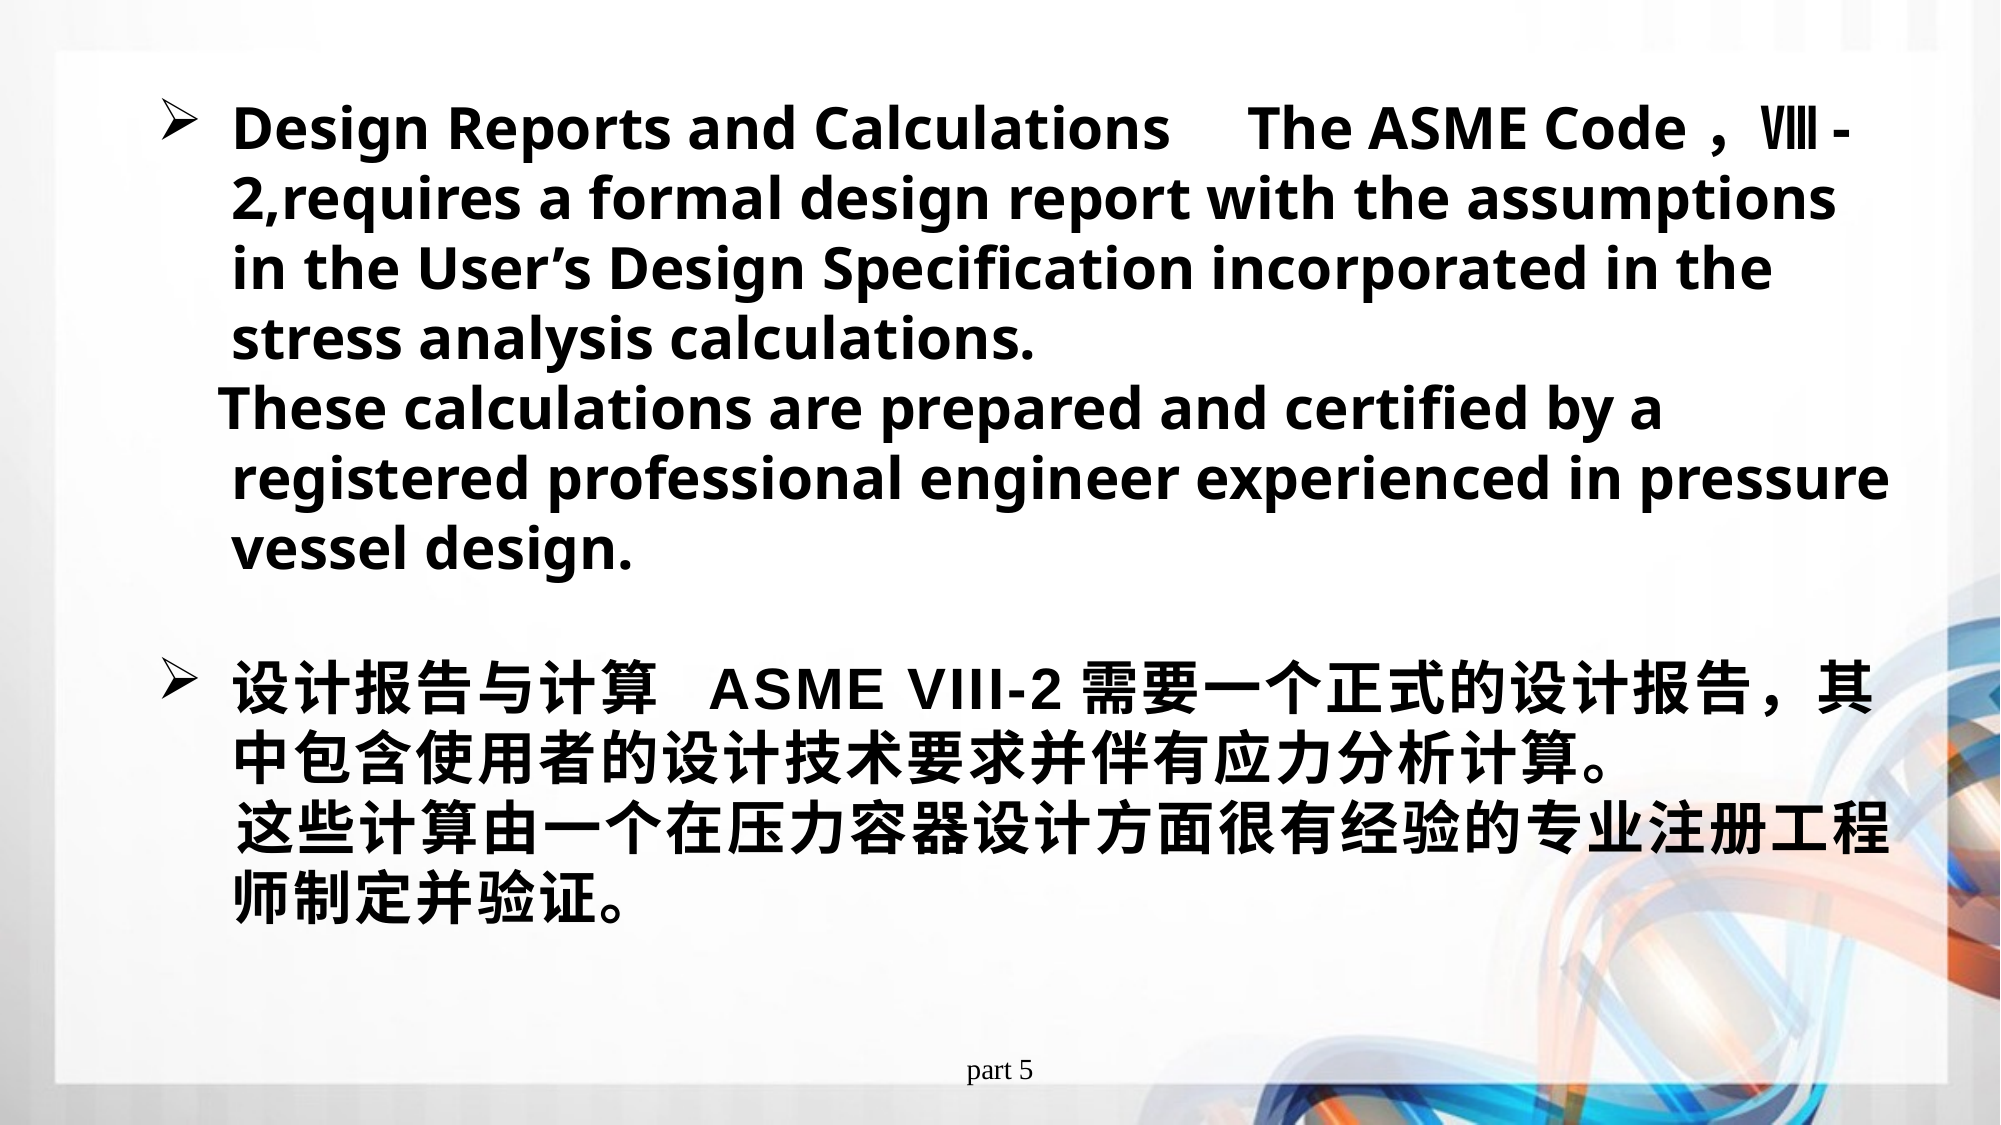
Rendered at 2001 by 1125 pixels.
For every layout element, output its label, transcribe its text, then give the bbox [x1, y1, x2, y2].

footer part 5 [675, 1041, 1325, 1094]
text_box Design Reports and Calculations The ASME Code，Ⅷ-2,requires a formal design report with the assumptions in the User’s Design Specification incorporated in the stress analysis calculations. These calculations are prepared and certified by a registered professional engineer experienced in pressure vessel design. 设计报告与计算 ASME VIII-2需要一个正式的设计报告，其中包含使用者的设计技术要求并伴有应力分析计算。 这些计算由一个在压力容器设计方面很有经验的专业注册工程师制定并验证。 [142, 83, 1911, 984]
